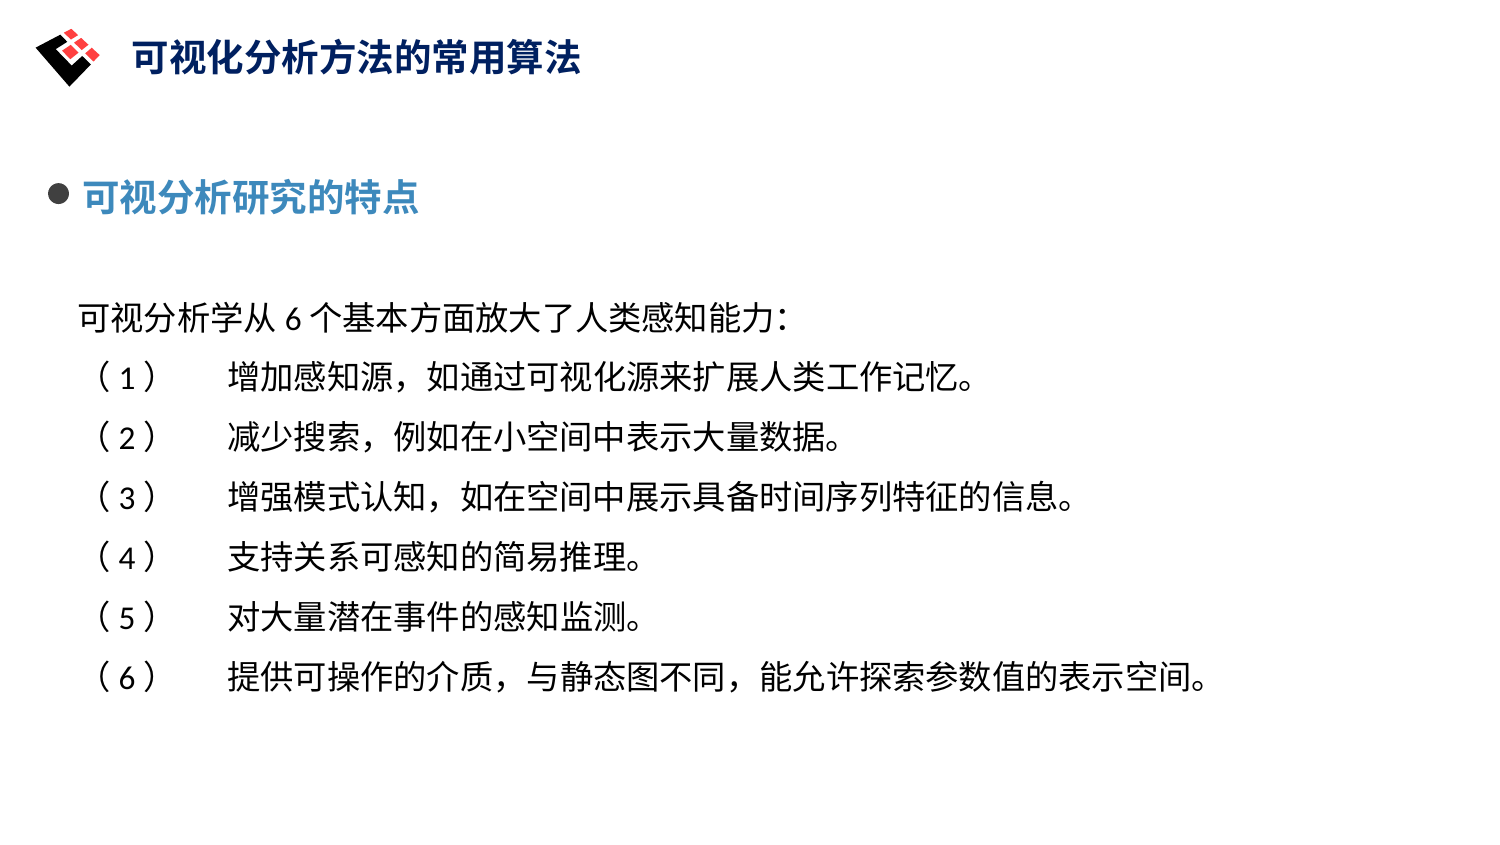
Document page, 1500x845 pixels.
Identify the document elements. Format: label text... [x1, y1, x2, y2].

text_box 可视分析学从6个基本方面放大了人类感知能力： （1） 增加感知源，如通过可视化源来扩展人类工作记忆。 （2） 减少搜索，例如在小空间中表示大量数据。 （3） 增强模式认知，如在空间中展示具备时间序列特征的信息。 （4） 支持关系可感知的简易推理。 （5） 对大量潜在事件的感知监测。 （6） 提供可操作的介质，与静态图不同，能允许探索参数值的表示空间。 [62, 269, 1429, 704]
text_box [35, 12, 896, 87]
text_box [47, 182, 71, 206]
text_box 可视分析研究的特点 [67, 166, 435, 226]
